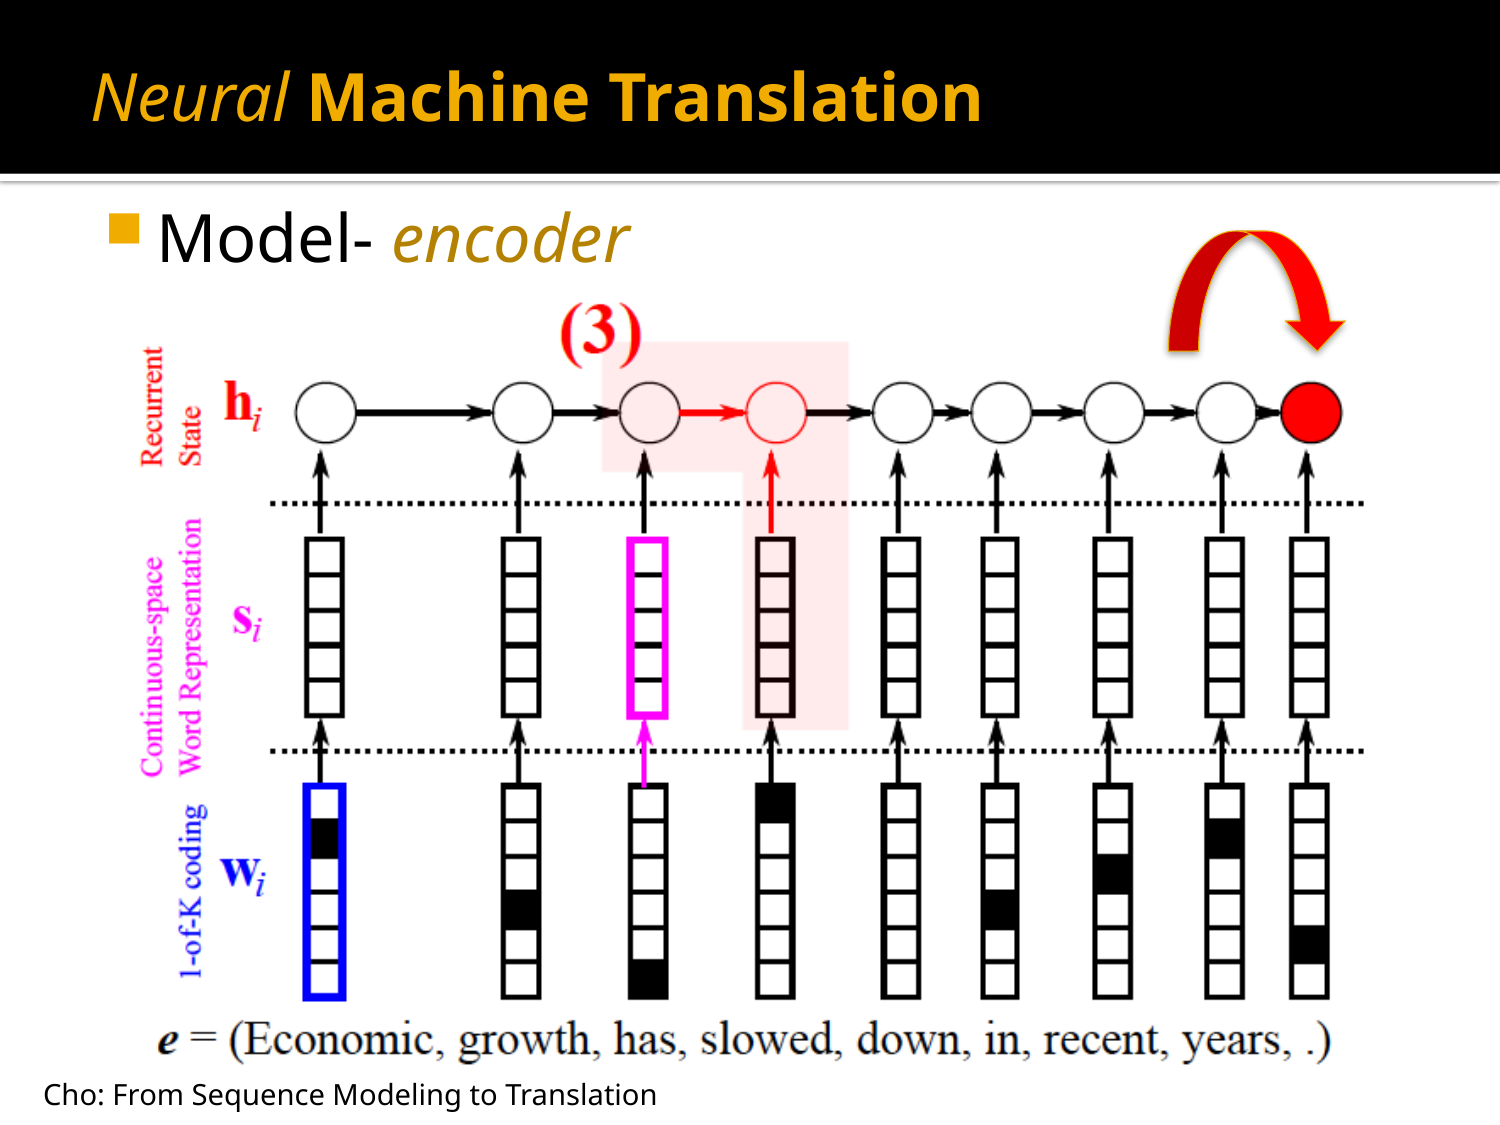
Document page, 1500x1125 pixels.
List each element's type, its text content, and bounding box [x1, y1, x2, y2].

text_box Cho: From Sequence Modeling to Translation [20, 1069, 674, 1119]
list Model- encoder [75, 181, 1425, 1050]
picture [118, 291, 1425, 1085]
text_box [1177, 230, 1324, 290]
title Neural Machine Translation [75, 25, 1425, 165]
